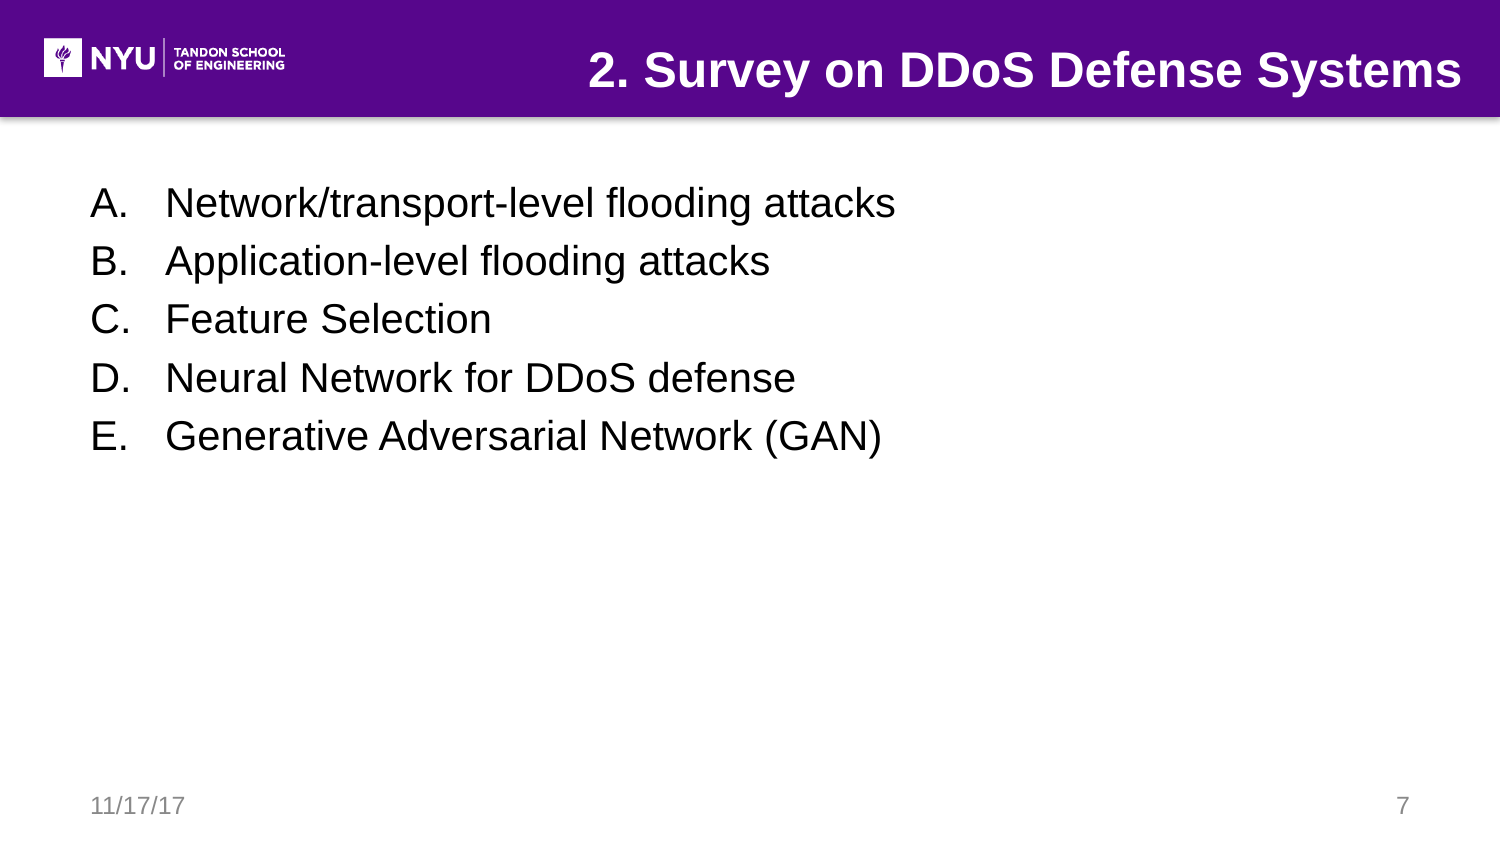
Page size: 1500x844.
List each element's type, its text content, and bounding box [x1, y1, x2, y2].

slide_number 7 [1074, 782, 1425, 828]
picture [44, 38, 285, 77]
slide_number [75, 782, 425, 828]
list 2. Survey on DDoS Defense Systems [333, 37, 1463, 104]
list Network/transport-level flooding attacks Application-level flooding attacks Feature Selection Neural Network for DDoS defense Generative Adversarial Network (GAN) [75, 167, 1425, 764]
